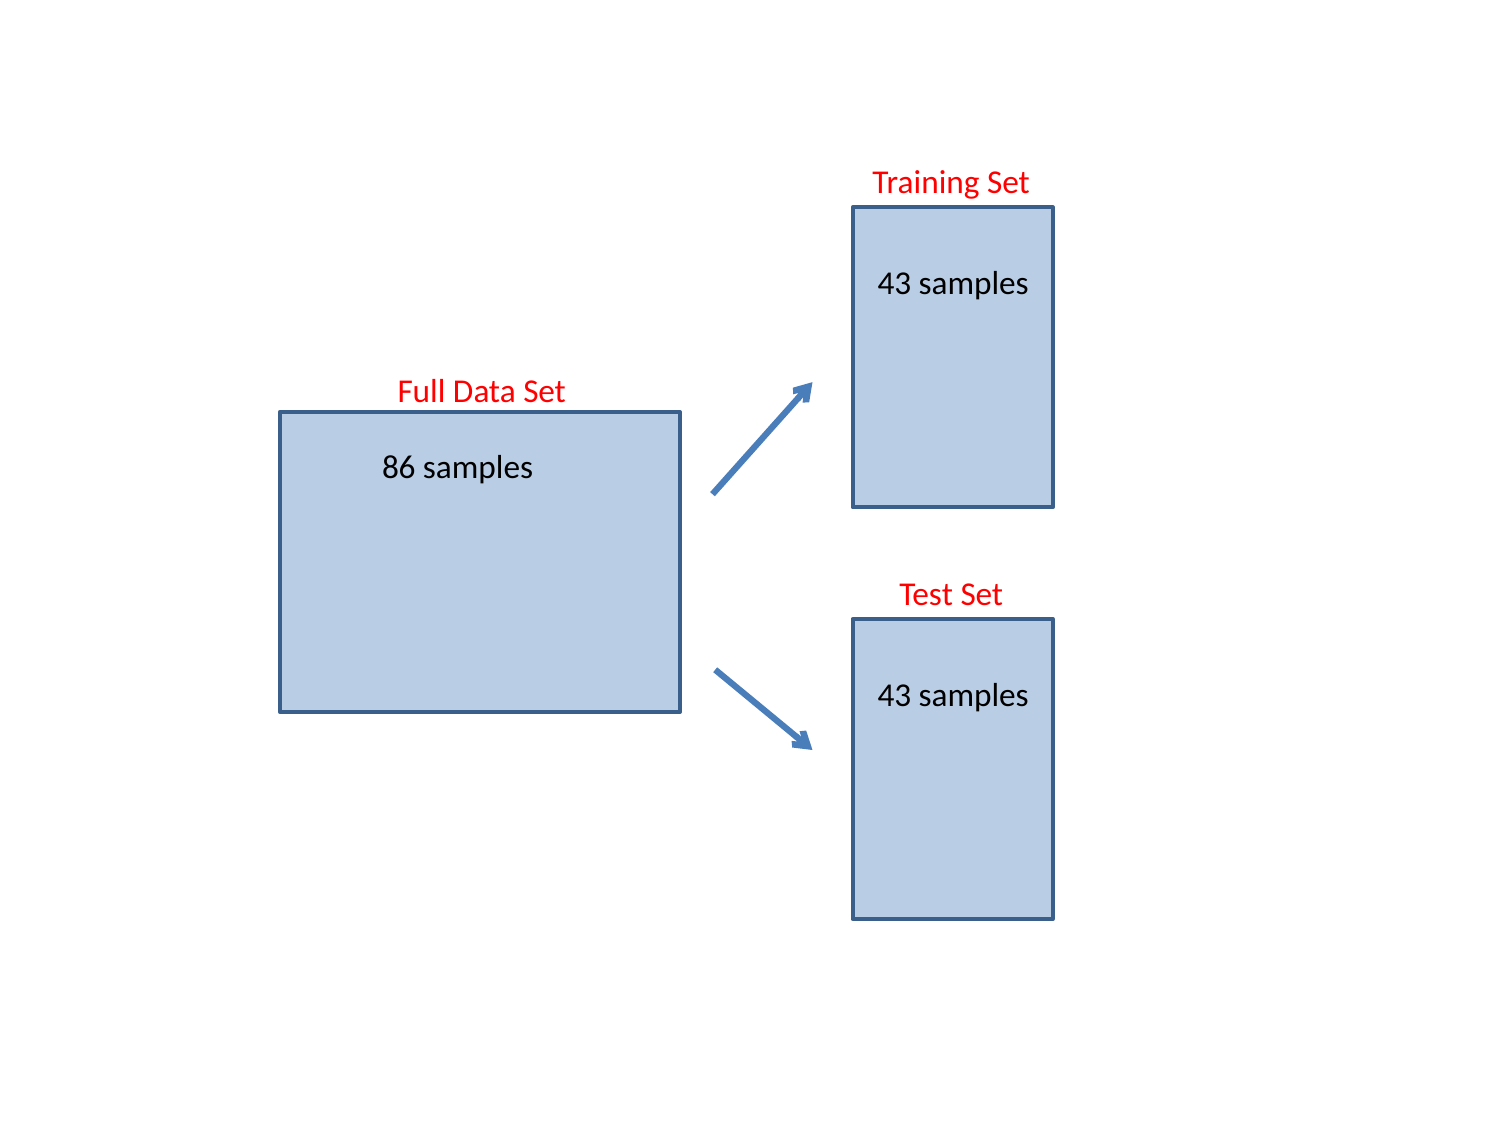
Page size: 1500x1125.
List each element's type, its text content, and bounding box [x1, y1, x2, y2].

text_box Full Data Set [281, 361, 682, 462]
text_box [278, 410, 682, 714]
text_box 86 samples [367, 462, 593, 538]
text_box [851, 205, 1055, 509]
text_box 43 samples [853, 665, 1053, 721]
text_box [714, 669, 813, 751]
text_box Test Set [852, 564, 1050, 665]
text_box Training Set [852, 152, 1050, 253]
text_box [851, 617, 1055, 921]
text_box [712, 381, 813, 495]
text_box 43 samples [853, 253, 1053, 309]
